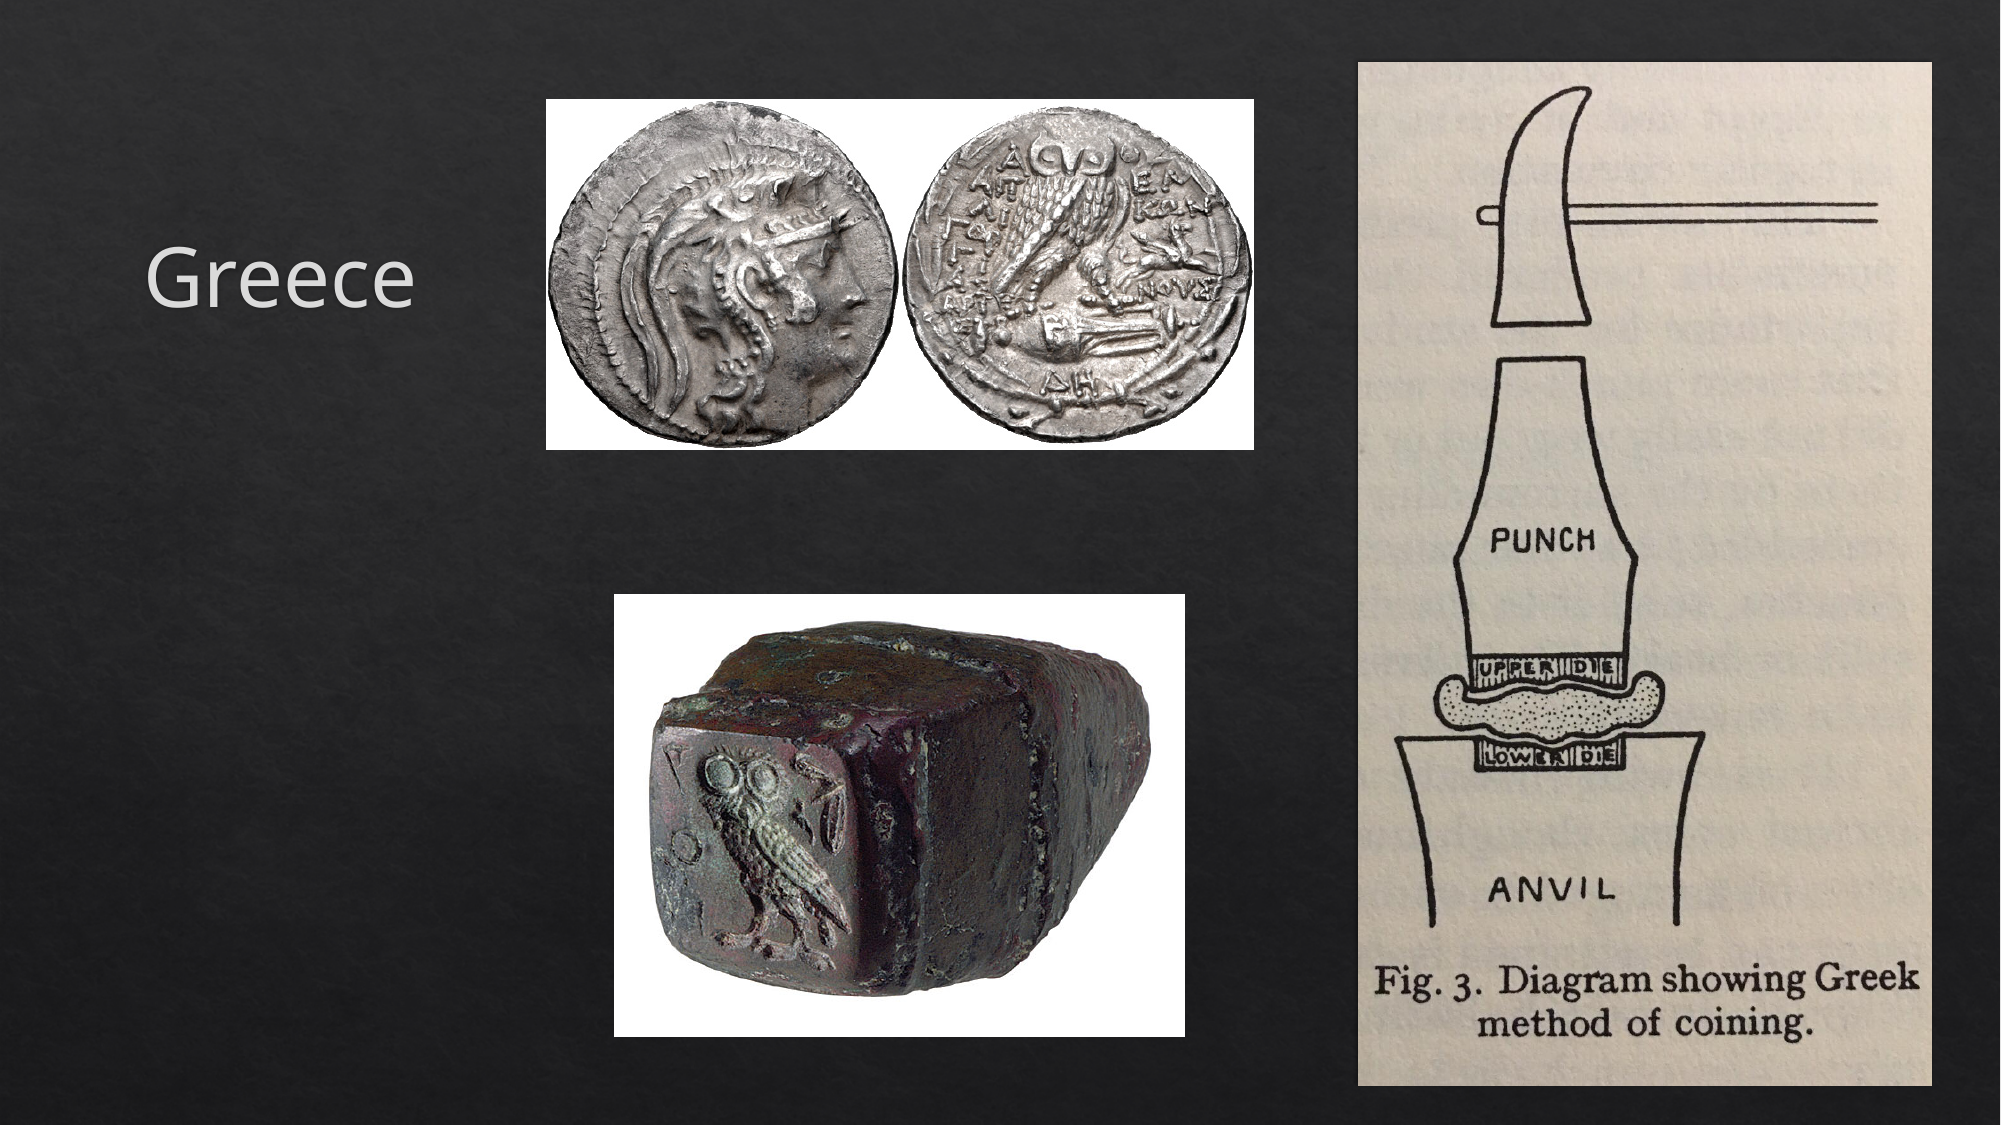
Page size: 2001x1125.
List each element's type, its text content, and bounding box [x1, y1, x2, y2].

picture [545, 99, 1254, 450]
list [1357, 61, 1933, 1086]
picture [614, 594, 1185, 1037]
title Greece [0, 194, 538, 354]
